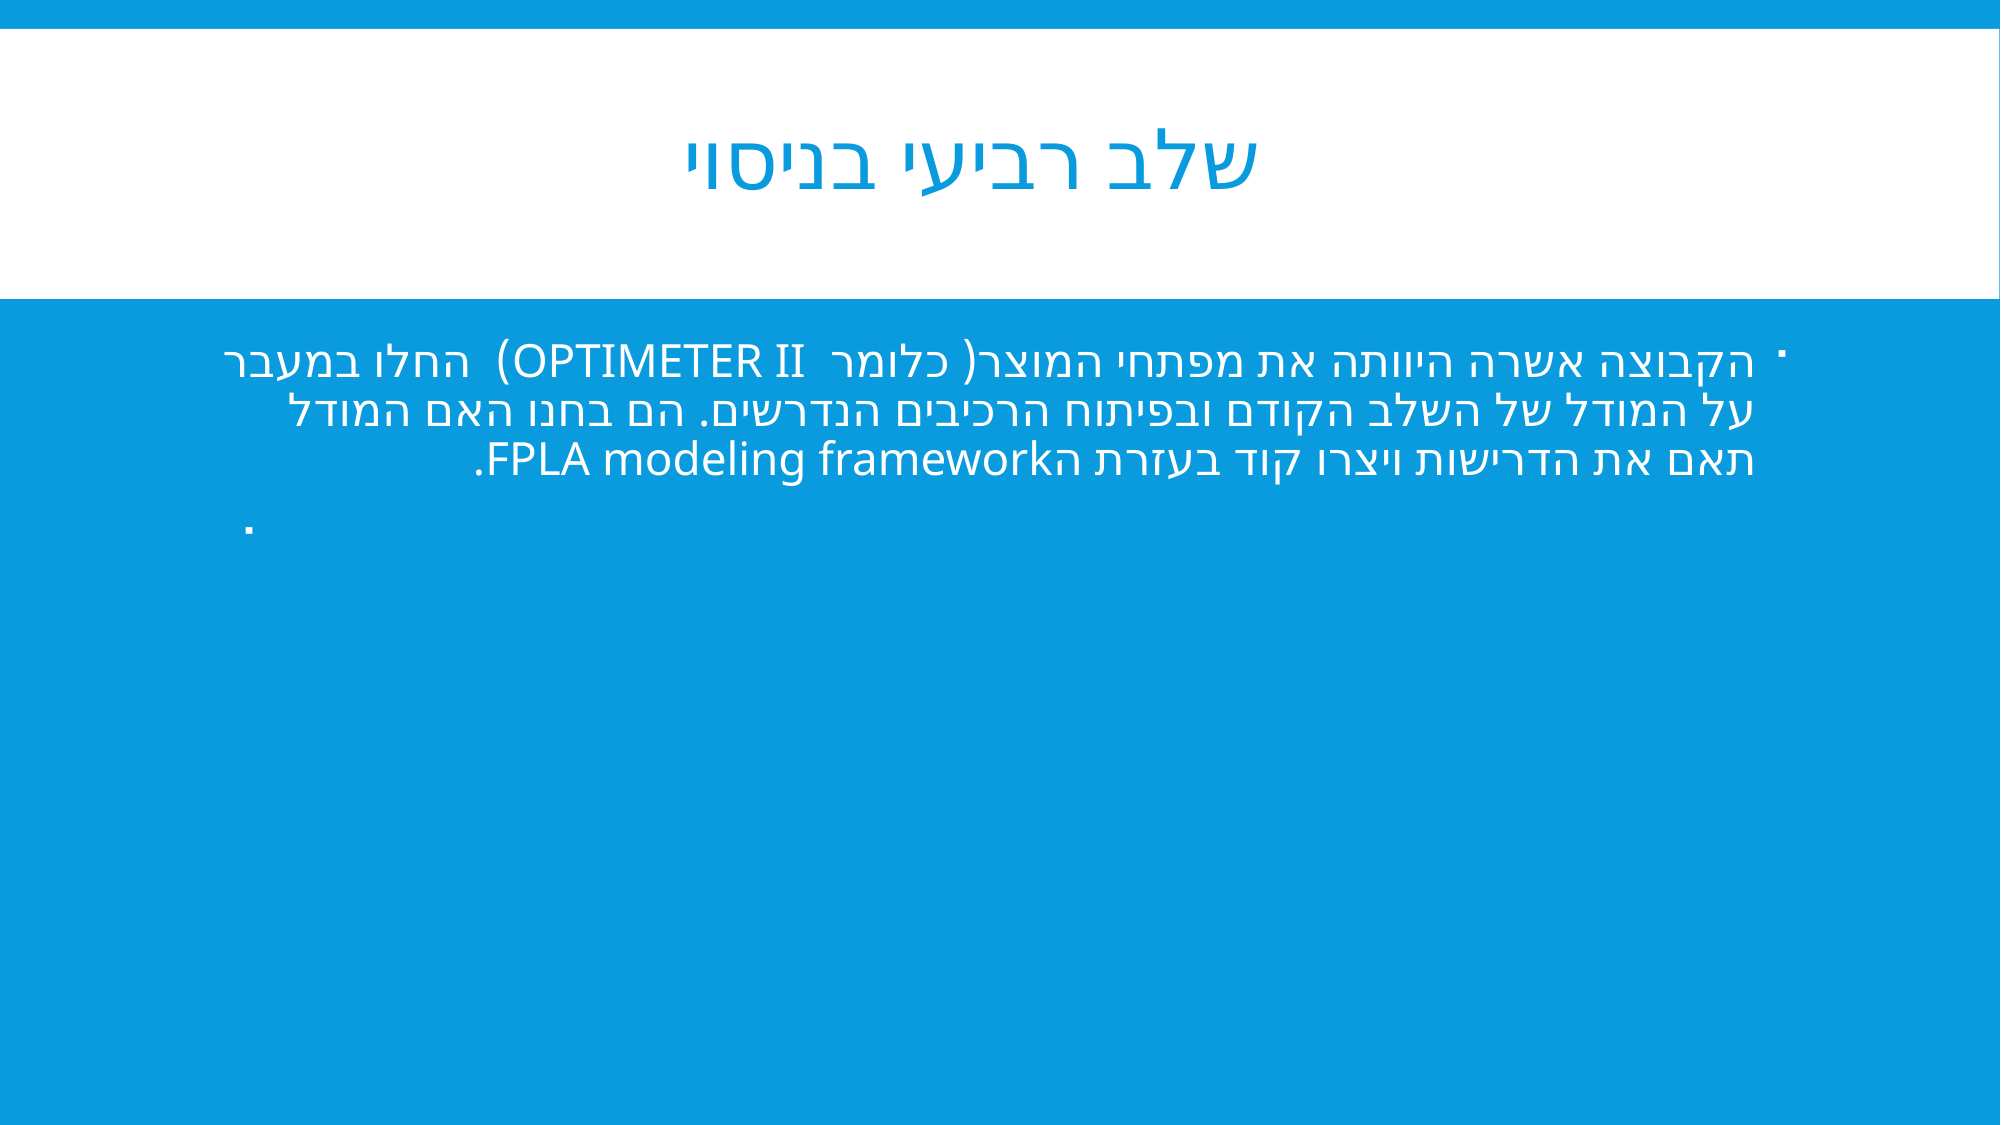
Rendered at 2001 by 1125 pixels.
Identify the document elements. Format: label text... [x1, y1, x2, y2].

list הקבוצה אשרה היוותה את מפתחי המוצר( כלומר OPTIMETER II) החלו במעבר על המודל של השלב הקודם ובפיתוח הרכיבים הנדרשים. הם בחנו האם המודל תאם את הדרישות ויצרו קוד בעזרת הFPLA modeling framework. [197, 329, 1803, 1020]
title שלב רביעי בניסוי [668, 40, 2000, 289]
